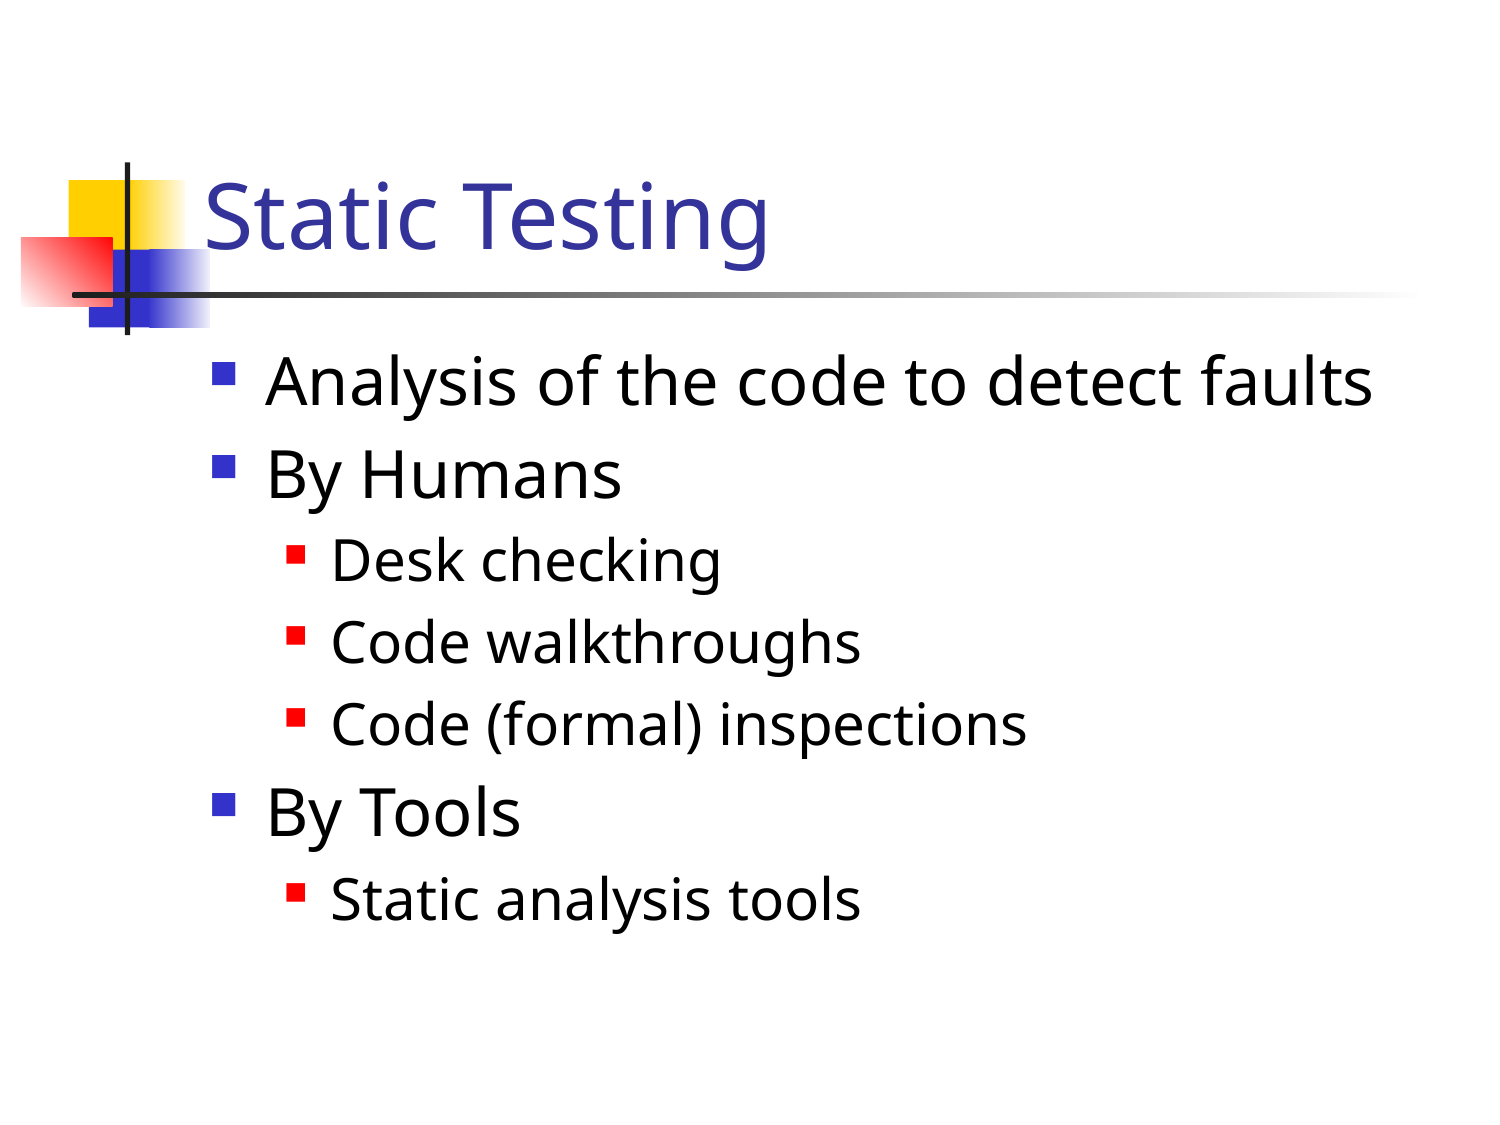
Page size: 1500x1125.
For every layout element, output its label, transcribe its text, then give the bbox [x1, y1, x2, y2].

title Static Testing [188, 35, 1468, 275]
list Analysis of the code to detect faults By Humans Desk checking Code walkthroughs Code (formal) inspections By Tools Static analysis tools [193, 331, 1469, 1006]
